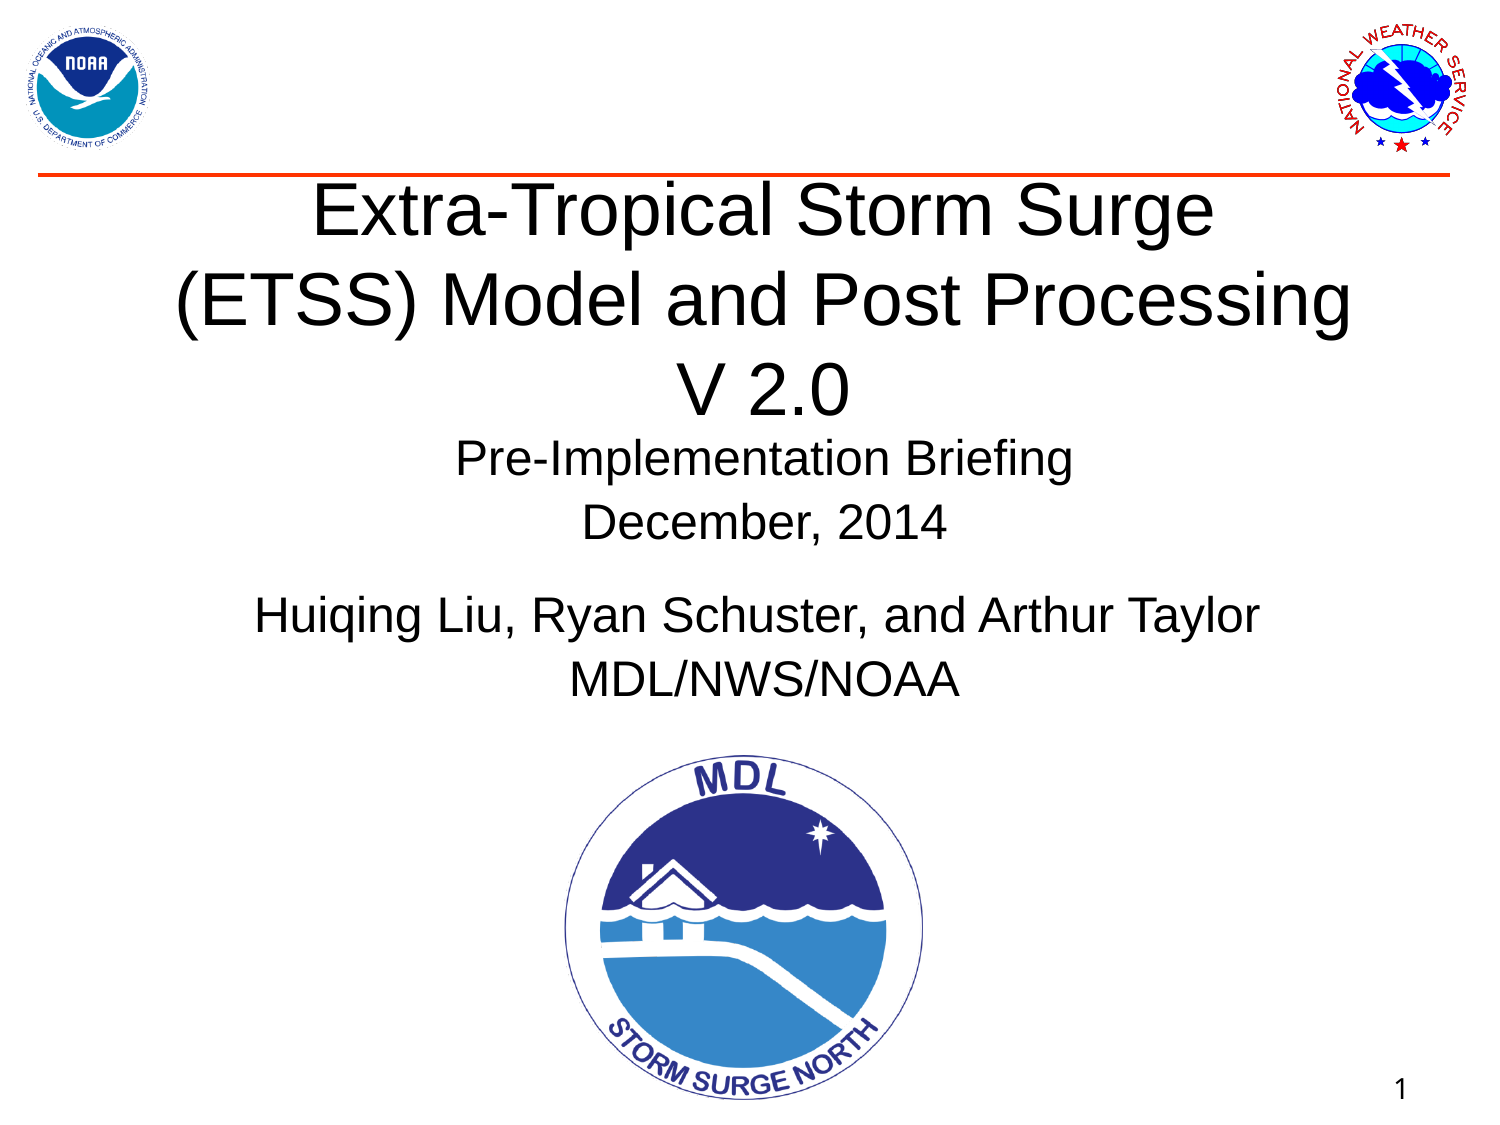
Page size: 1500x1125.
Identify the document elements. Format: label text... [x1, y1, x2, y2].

picture [24, 24, 151, 151]
subtitle Pre-Implementation Briefing December, 2014 Huiqing Liu, Ryan Schuster, and Arthur Taylor MDL/NWS/NOAA [145, 425, 1384, 888]
title Extra-Tropical Storm Surge (ETSS) Model and Post Processing V 2.0 [126, 174, 1402, 417]
picture [1337, 24, 1466, 152]
picture [562, 755, 923, 1101]
